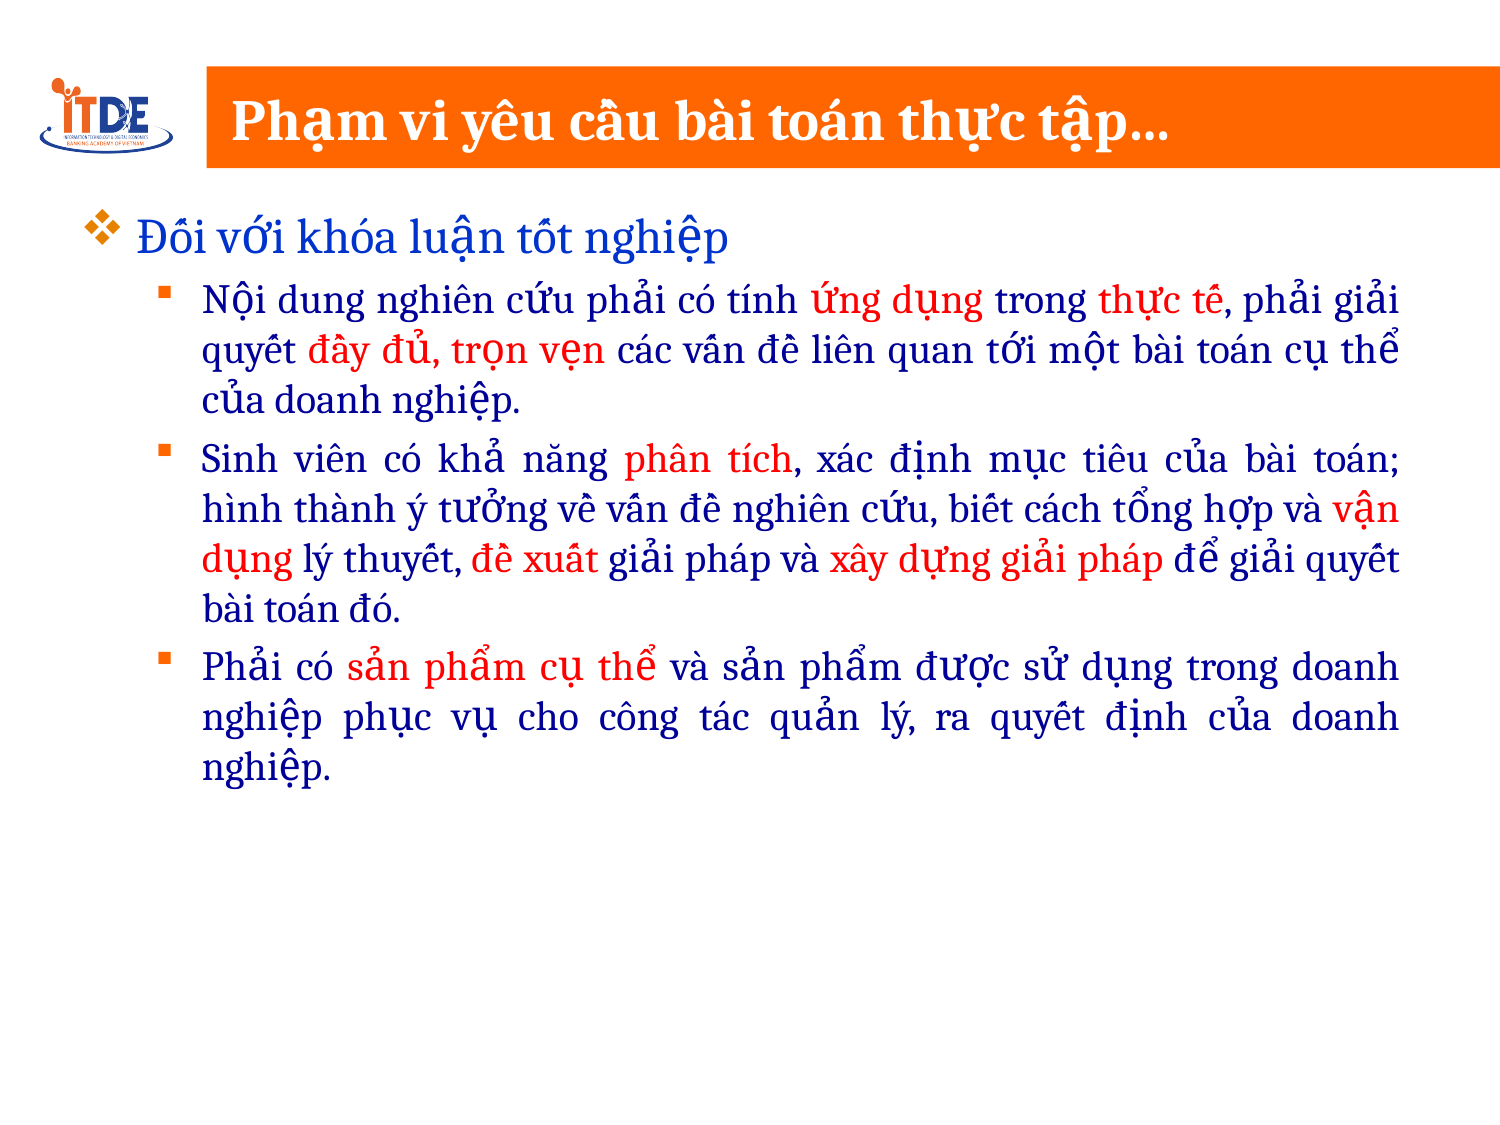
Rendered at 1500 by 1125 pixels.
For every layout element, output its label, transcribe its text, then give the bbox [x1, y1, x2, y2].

list Đối với khóa luận tốt nghiệp Nội dung nghiên cứu phải có tính ứng dụng trong thực tế, phải giải quyết đầy đủ, trọn vẹn các vấn đề liên quan tới một bài toán cụ thể của doanh nghiệp. Sinh viên có khả năng phân tích, xác định mục tiêu của bài toán; hình thành ý tưởng về vấn đề nghiên cứu, biết cách tổng hợp và vận dụng lý thuyết, đề xuất giải pháp và xây dựng giải pháp để giải quyết bài toán đó. Phải có sản phẩm cụ thể và sản phẩm được sử dụng trong doanh nghiệp phục vụ cho công tác quản lý, ra quyết định của doanh nghiệp. [64, 196, 1415, 1058]
title Phạm vi yêu cầu bài toán thực tập… [216, 77, 1471, 158]
picture [5, 0, 207, 232]
